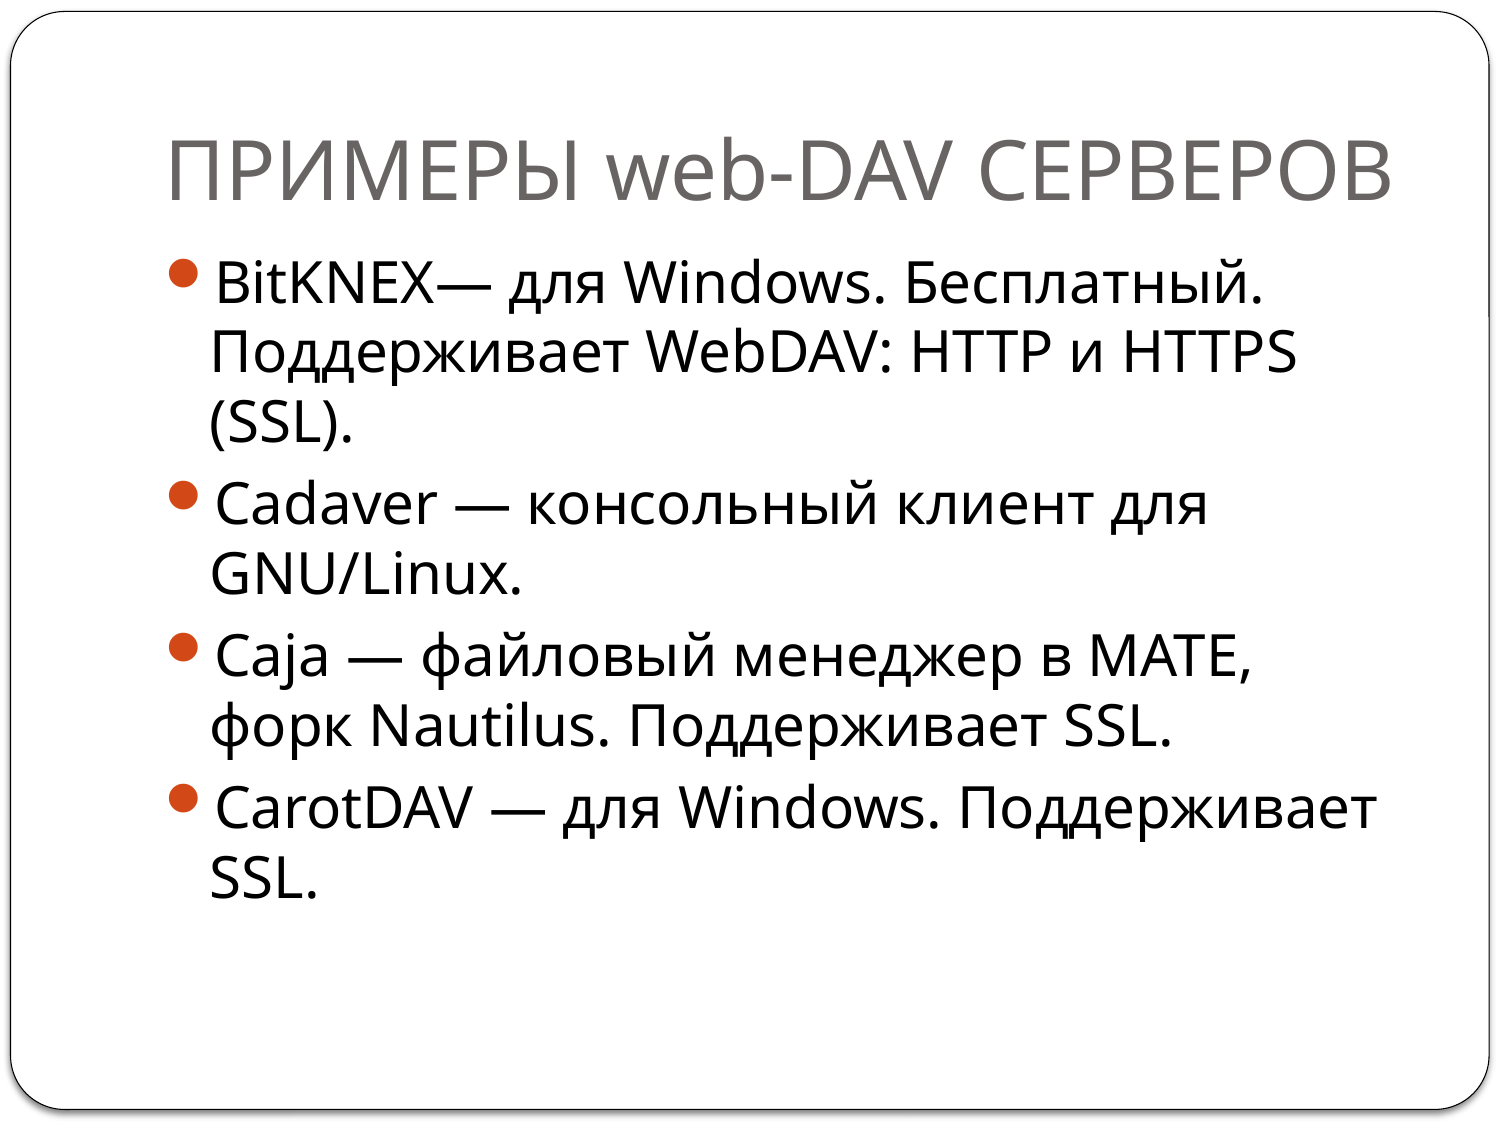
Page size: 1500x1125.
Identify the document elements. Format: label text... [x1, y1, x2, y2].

title ПРИМЕРЫ web-DAV СЕРВЕРОВ [150, 45, 1425, 233]
list BitKNEX— для Windows. Бесплатный. Поддерживает WebDAV: HTTP и HTTPS (SSL). Cadaver — консольный клиент для GNU/Linux. Caja — файловый менеджер в MATE, форк Nautilus. Поддерживает SSL. CarotDAV — для Windows. Поддерживает SSL. [150, 237, 1425, 988]
